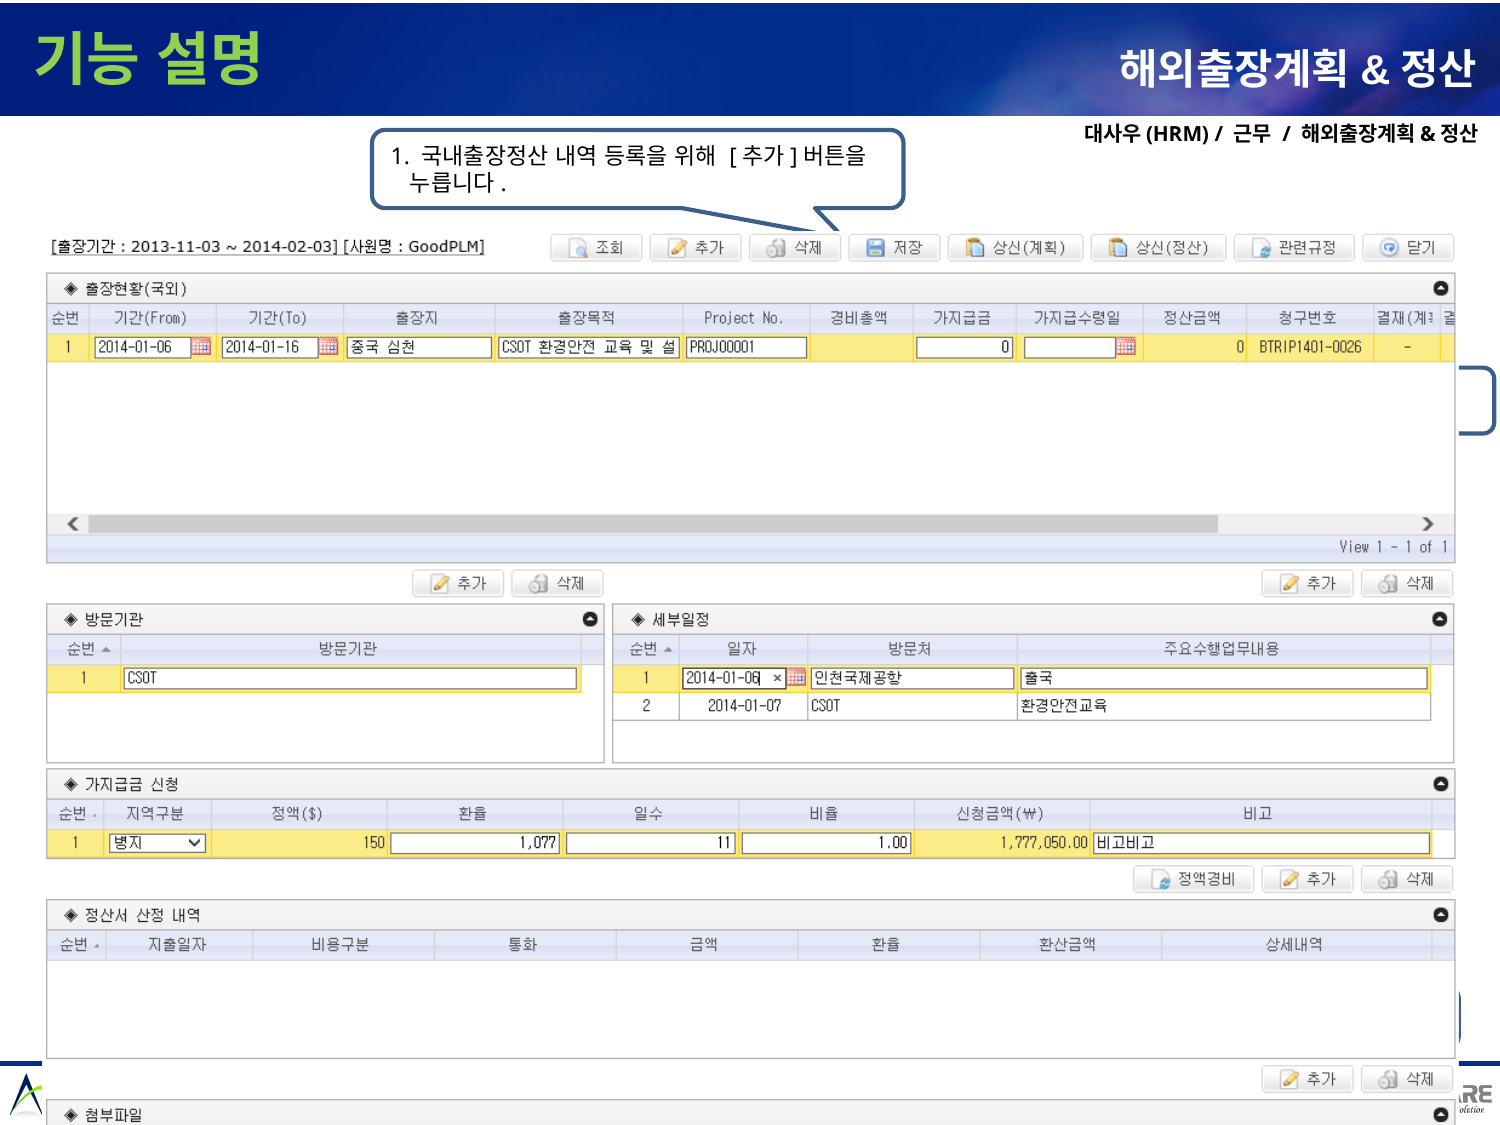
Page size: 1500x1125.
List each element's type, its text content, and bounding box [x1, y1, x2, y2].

text_box 3. [저장]버튼을 눌러 국내출장정산내역을 등록합니다. [1465, 365, 1497, 436]
text_box 대사우(HRM) / 근무 / 해외출장계획&정산 [1068, 113, 1494, 154]
picture [0, 3, 1500, 116]
text_box 해외출장계획&정산 [980, 41, 1493, 101]
picture [0, 230, 1500, 1125]
text_box 1. 국내출장정산 내역 등록을 위해 [추가]버튼을 누릅니다. [369, 127, 906, 229]
text_box 기능 설명 [18, 22, 1058, 101]
